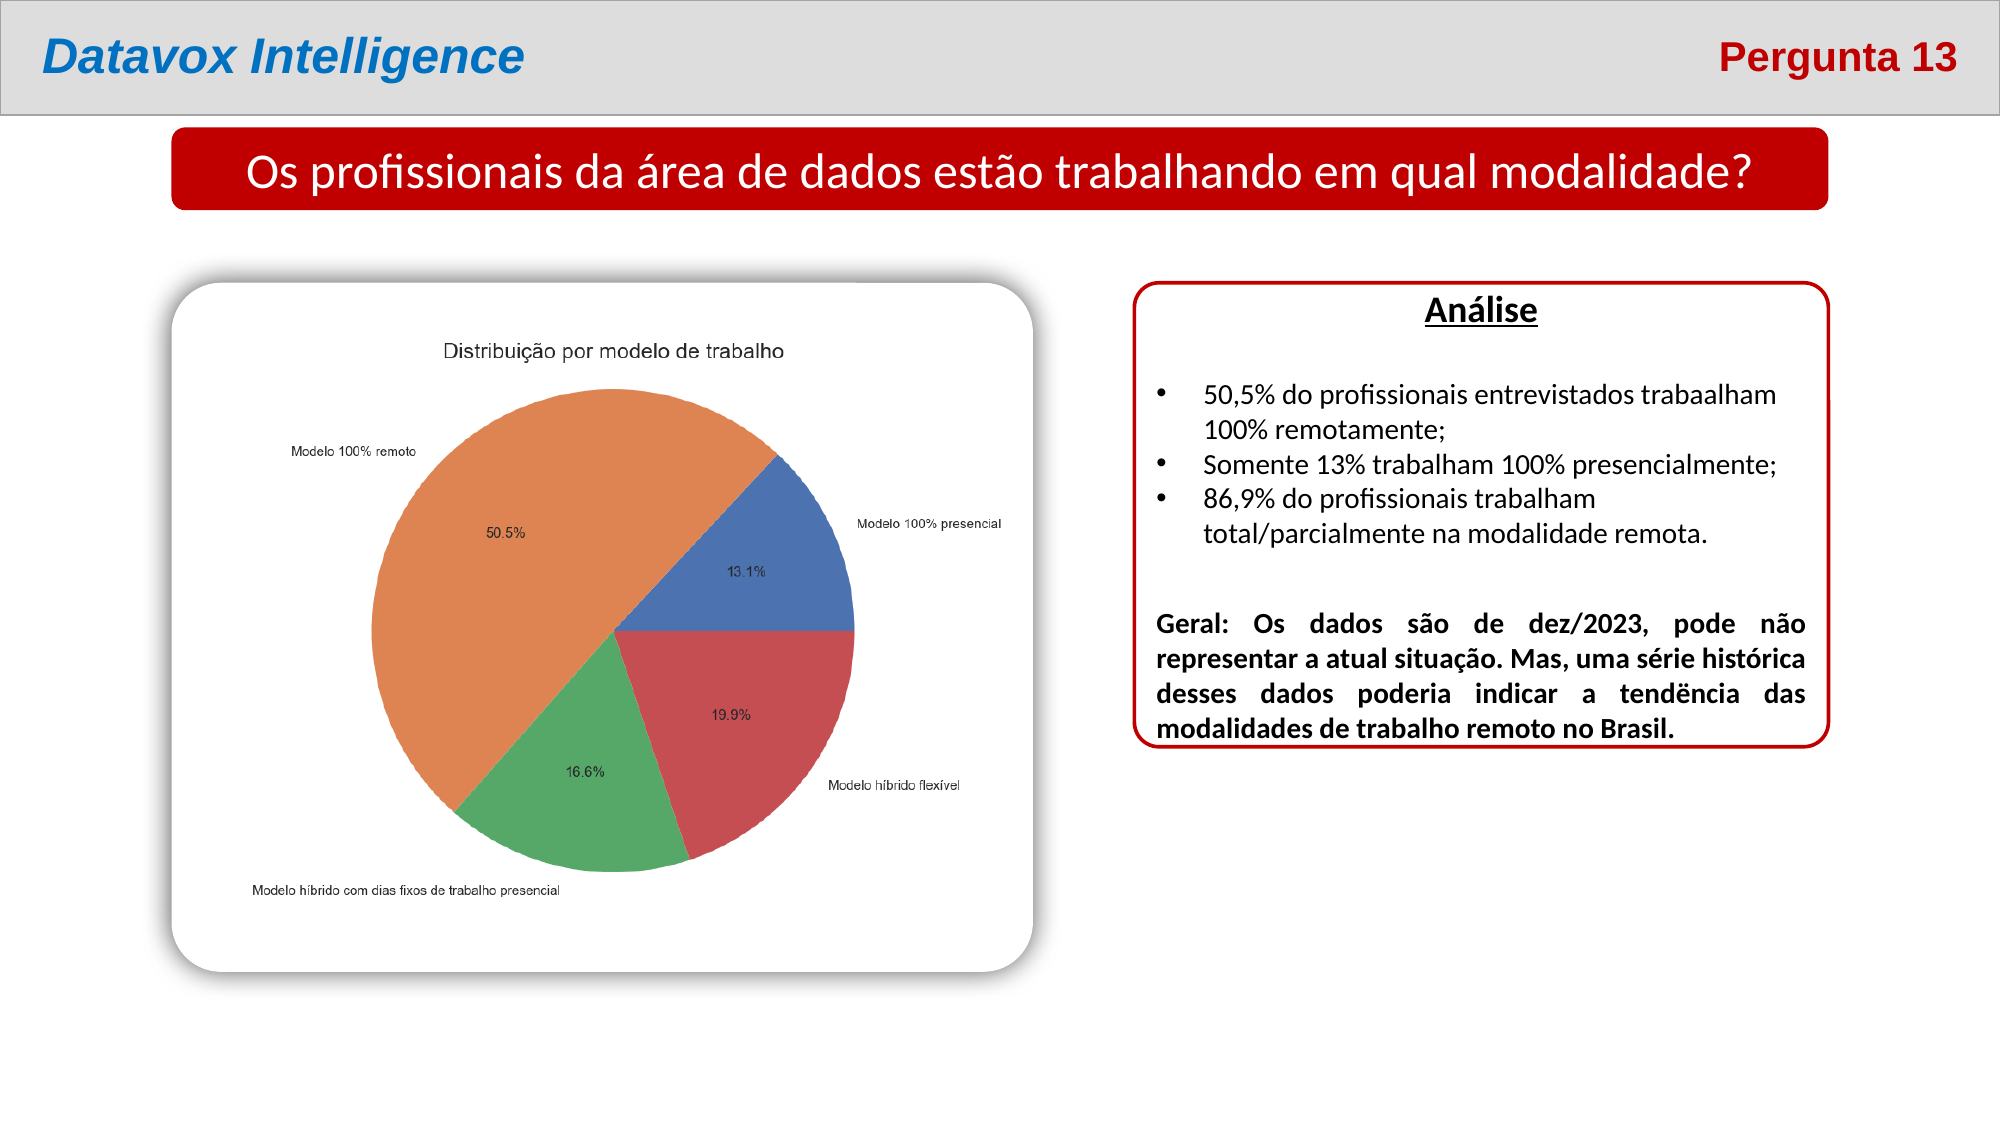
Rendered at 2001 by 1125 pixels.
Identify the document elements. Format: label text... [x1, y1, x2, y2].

text_box Os profissionais da área de dados estão trabalhando em qual modalidade? [171, 127, 1829, 211]
title Datavox Intelligence [27, 12, 555, 103]
picture [171, 282, 1033, 972]
text_box Análise 50,5% do profissionais entrevistados trabaalham 100% remotamente; Somente 13% trabalham 100% presencialmente; 86,9% do profissionais trabalham total/parcialmente na modalidade remota. Geral: Os dados são de dez/2023, pode não representar a atual situação. Mas, uma série histórica desses dados poderia indicar a tendëncia das modalidades de trabalho remoto no Brasil. [1133, 281, 1830, 748]
text_box Pergunta 13 [1445, 12, 1973, 103]
text_box [0, 0, 2000, 116]
